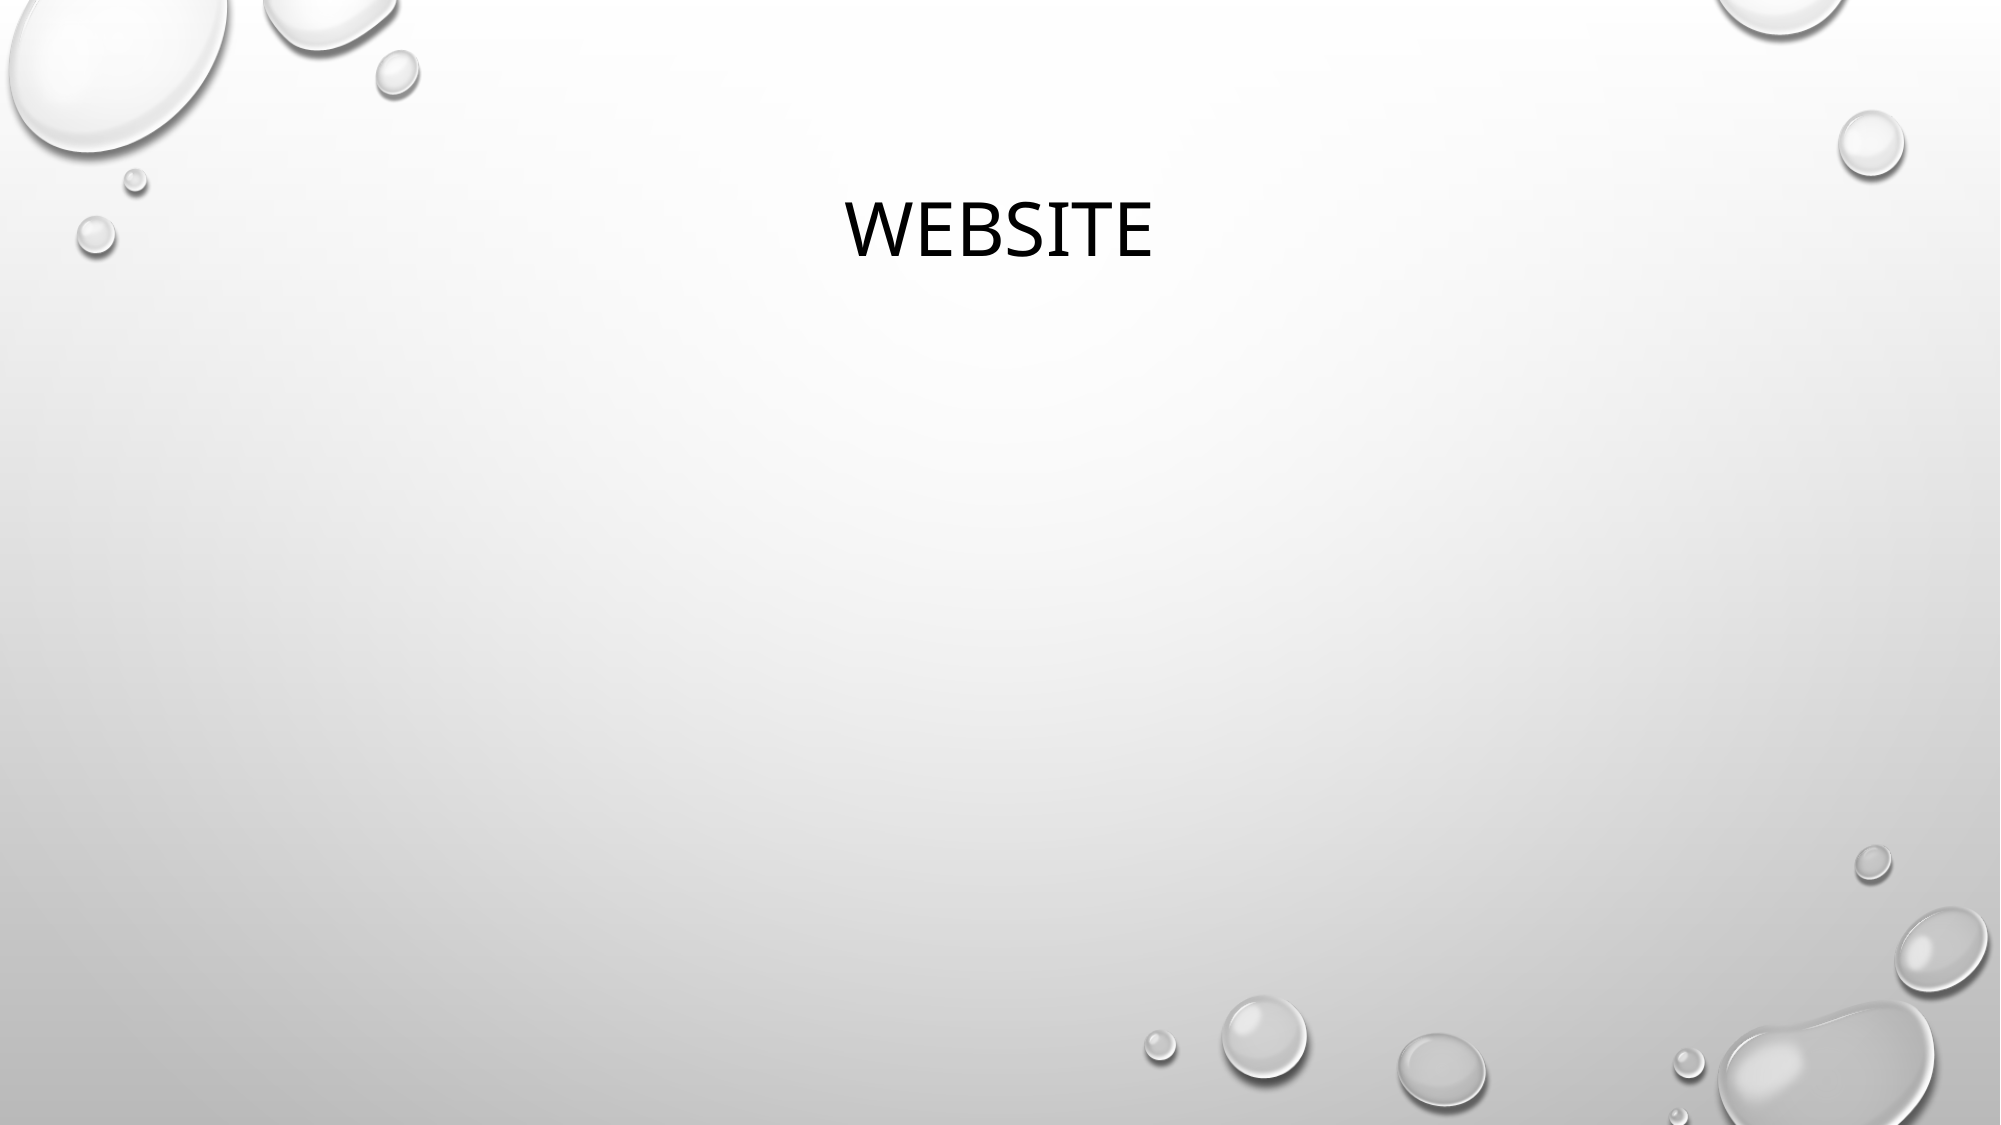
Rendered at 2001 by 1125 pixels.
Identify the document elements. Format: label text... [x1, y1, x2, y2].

picture [0, 0, 2000, 1125]
title Website [149, 101, 1851, 364]
